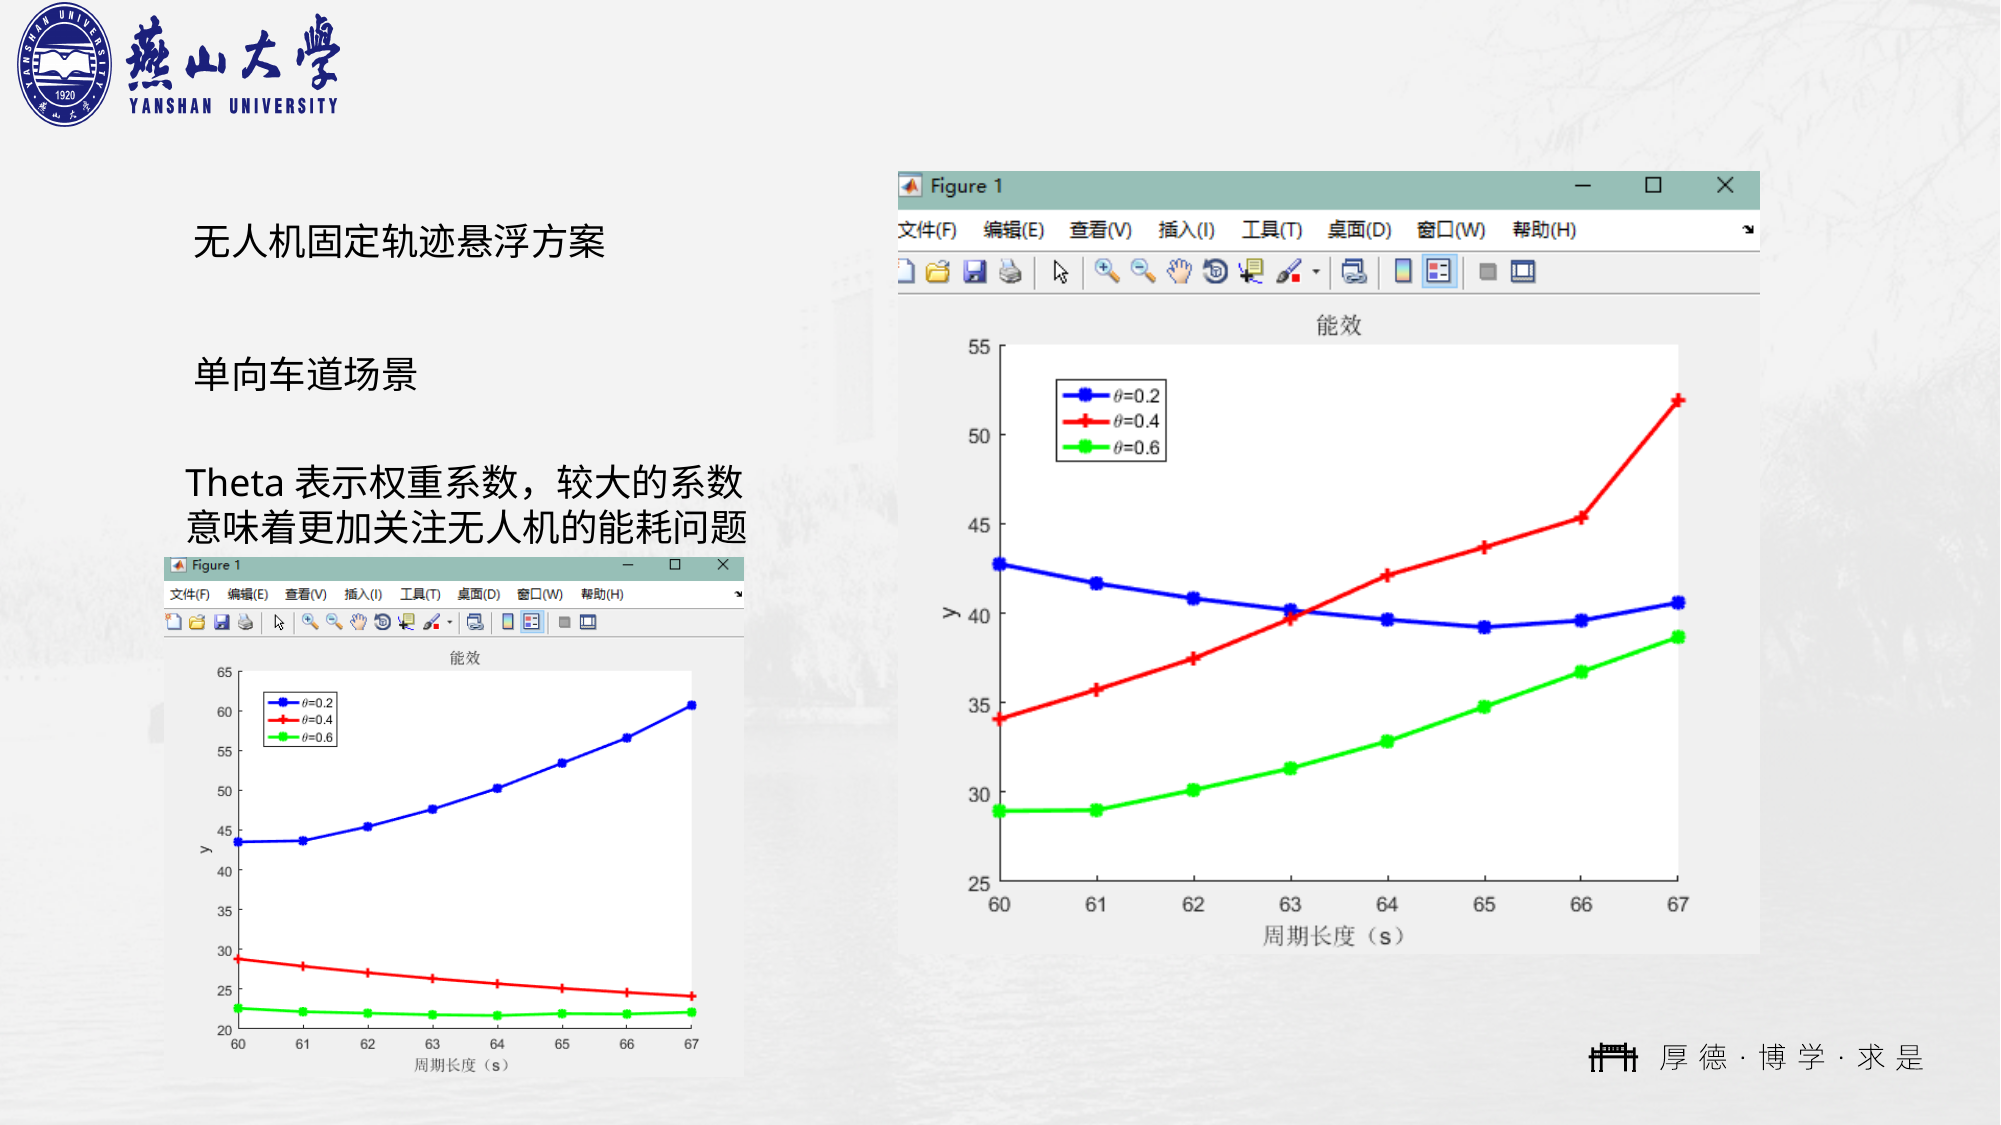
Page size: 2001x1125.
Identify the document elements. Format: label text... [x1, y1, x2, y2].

text_box 单向车道场景 [178, 344, 797, 404]
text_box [1577, 1042, 1923, 1073]
text_box 无人机固定轨迹悬浮方案 [178, 210, 797, 271]
picture [164, 557, 744, 1078]
picture [898, 171, 1760, 954]
picture [17, 2, 340, 127]
text_box Theta表示权重系数，较大的系数意味着更加关注无人机的能耗问题 [170, 451, 789, 557]
